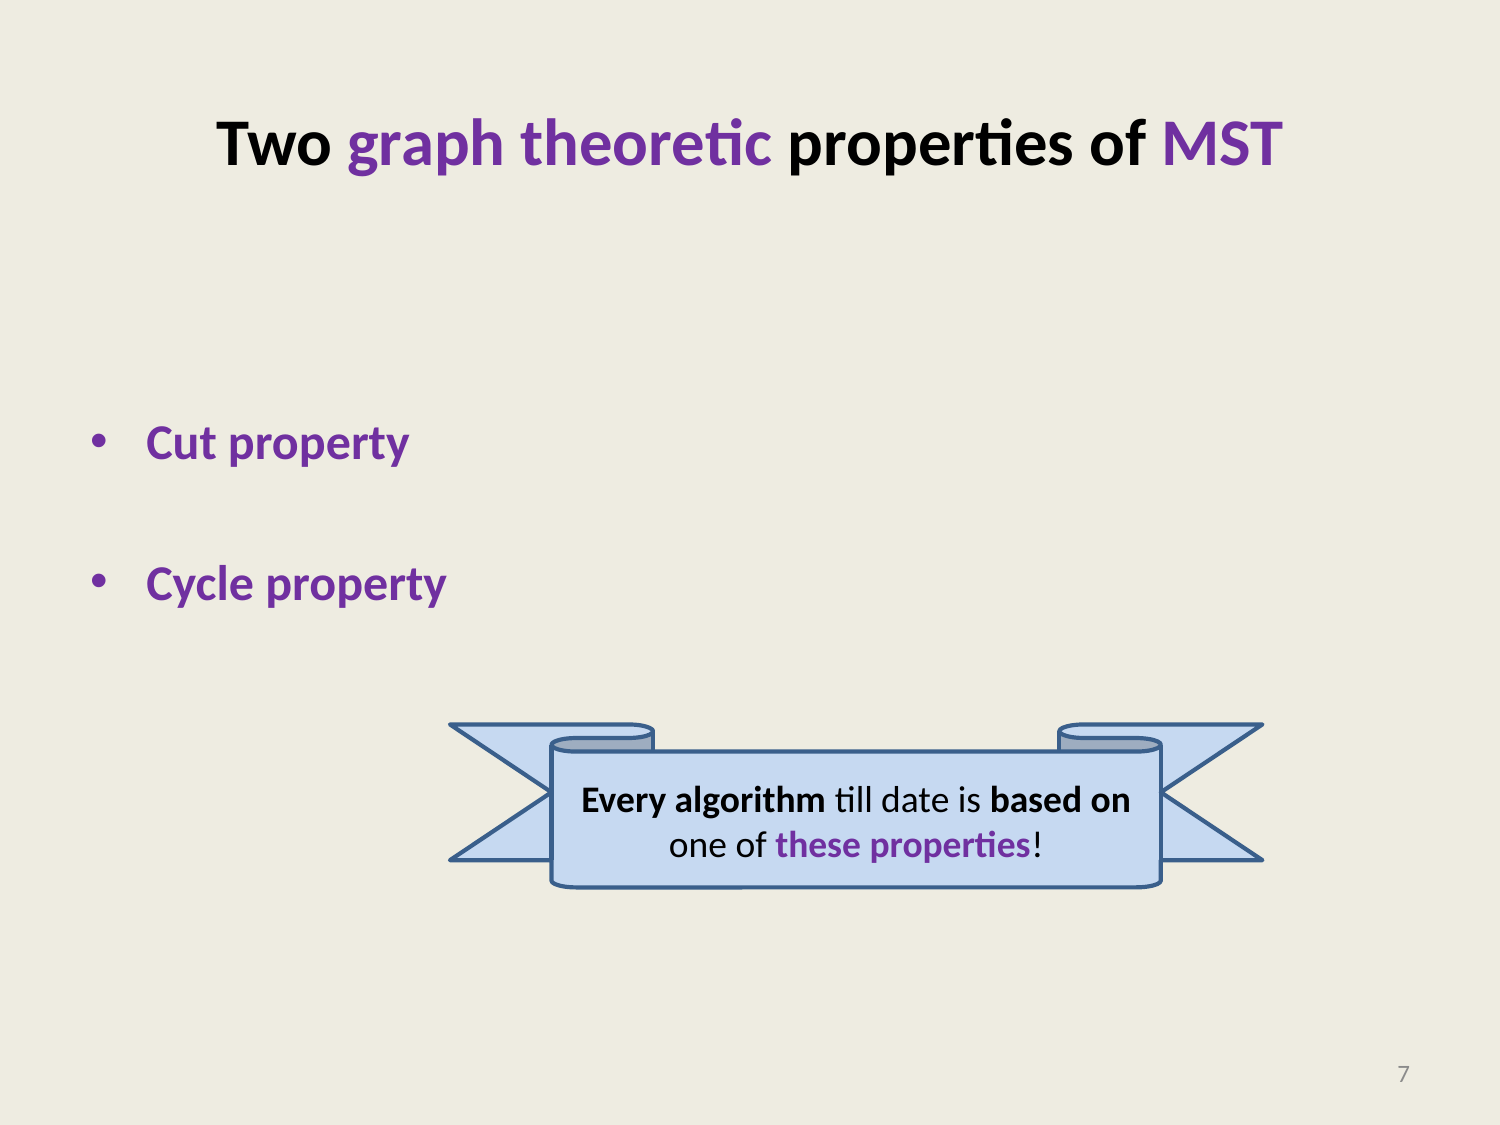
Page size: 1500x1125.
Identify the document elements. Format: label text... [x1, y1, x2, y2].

list Cut property Cycle property [75, 262, 1425, 1005]
text_box Every algorithm till date is based on one of these properties! [447, 722, 1265, 890]
slide_number 7 [1074, 1042, 1425, 1103]
title Two graph theoretic properties of MST [75, 45, 1425, 233]
